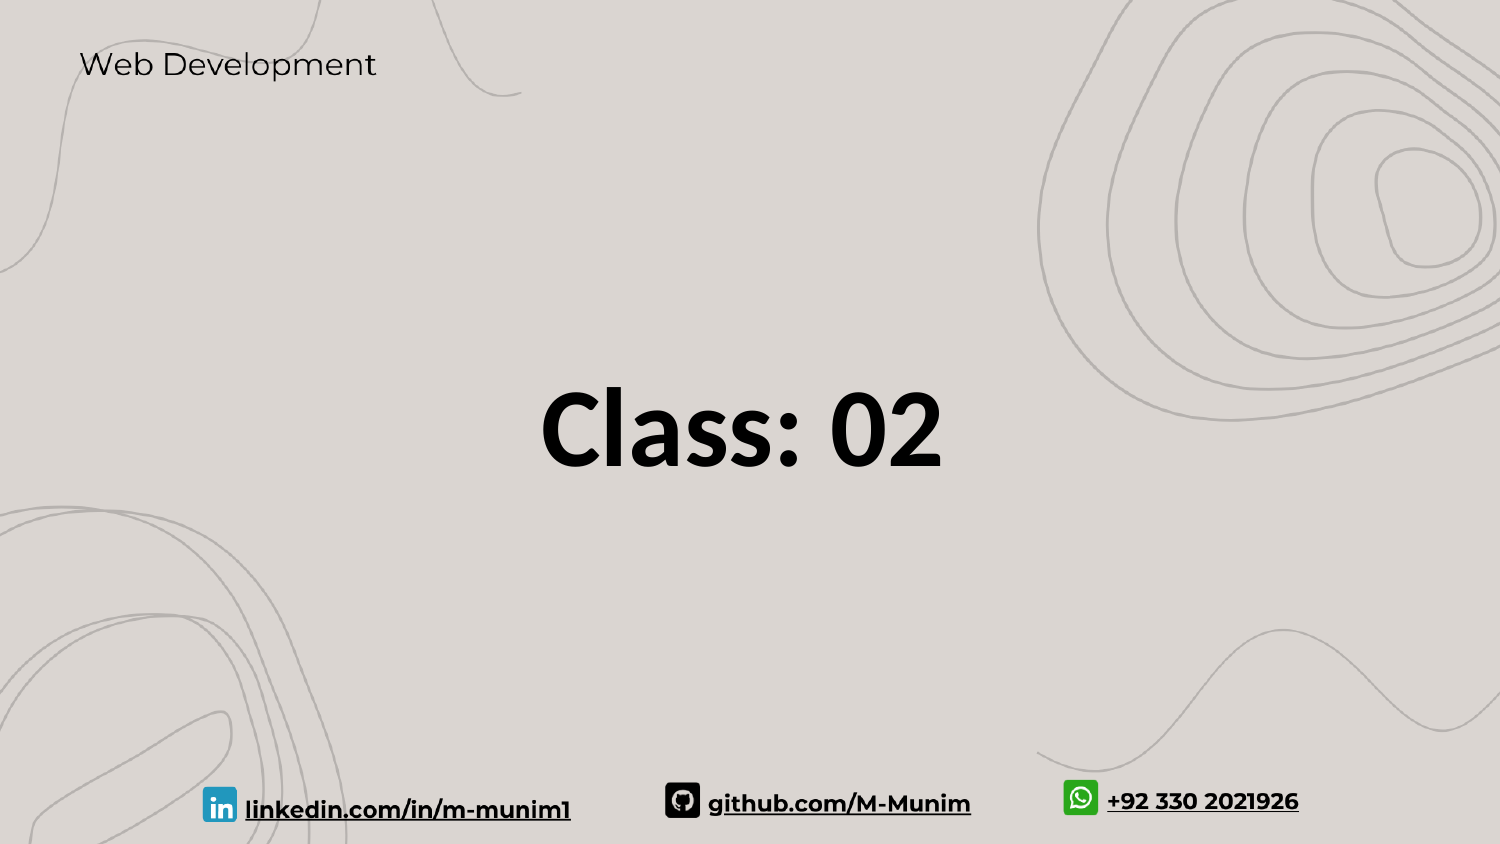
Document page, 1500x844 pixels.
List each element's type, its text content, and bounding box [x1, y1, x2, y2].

text_box Class: 02 [526, 346, 974, 496]
picture [0, 0, 1500, 844]
